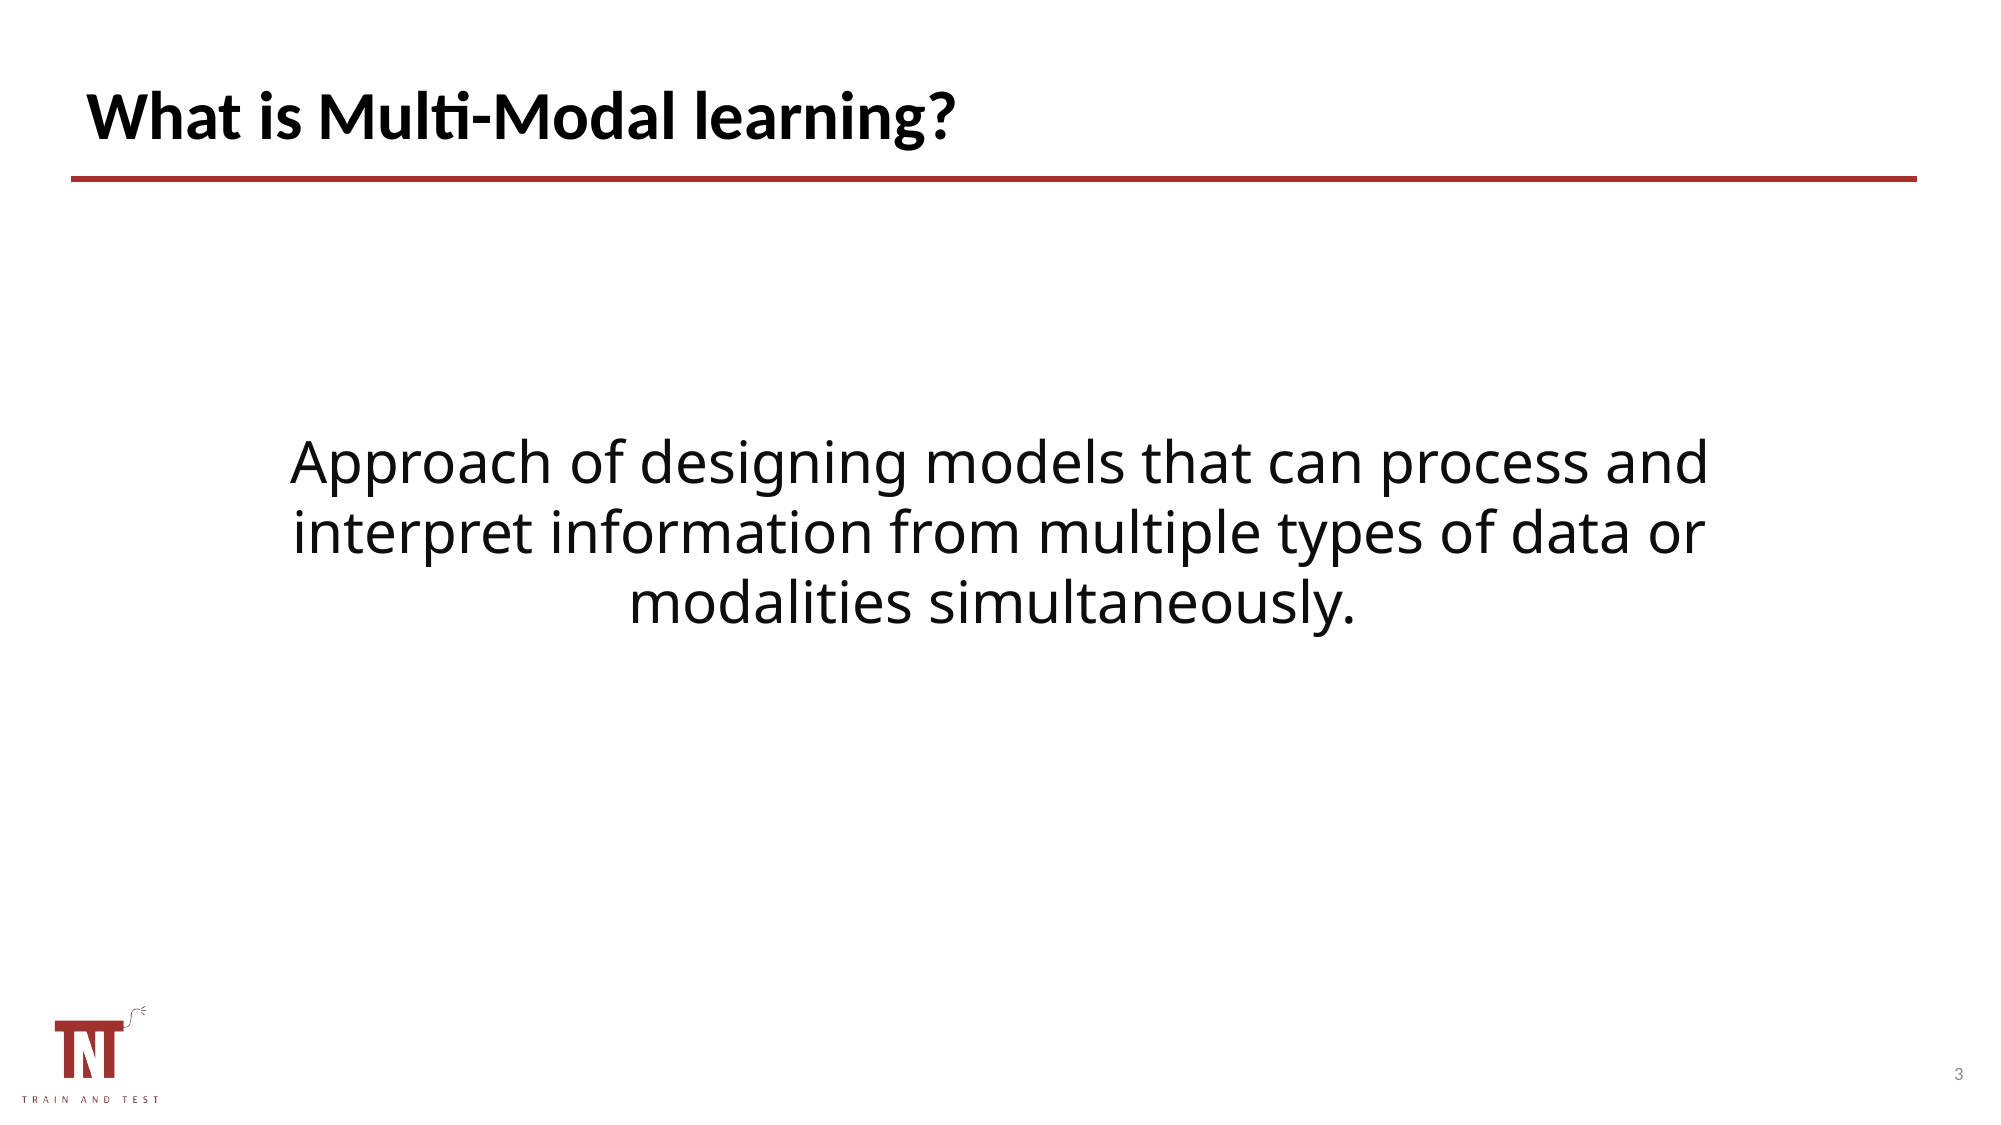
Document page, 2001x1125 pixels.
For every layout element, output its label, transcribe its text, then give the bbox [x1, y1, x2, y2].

picture [21, 1003, 160, 1110]
text_box Approach of designing models that can process and interpret information from multiple types of data or modalities simultaneously. [150, 417, 1850, 643]
slide_number 2 [1528, 1042, 1979, 1103]
title What is Multi-Modal learning? [71, 59, 1917, 175]
